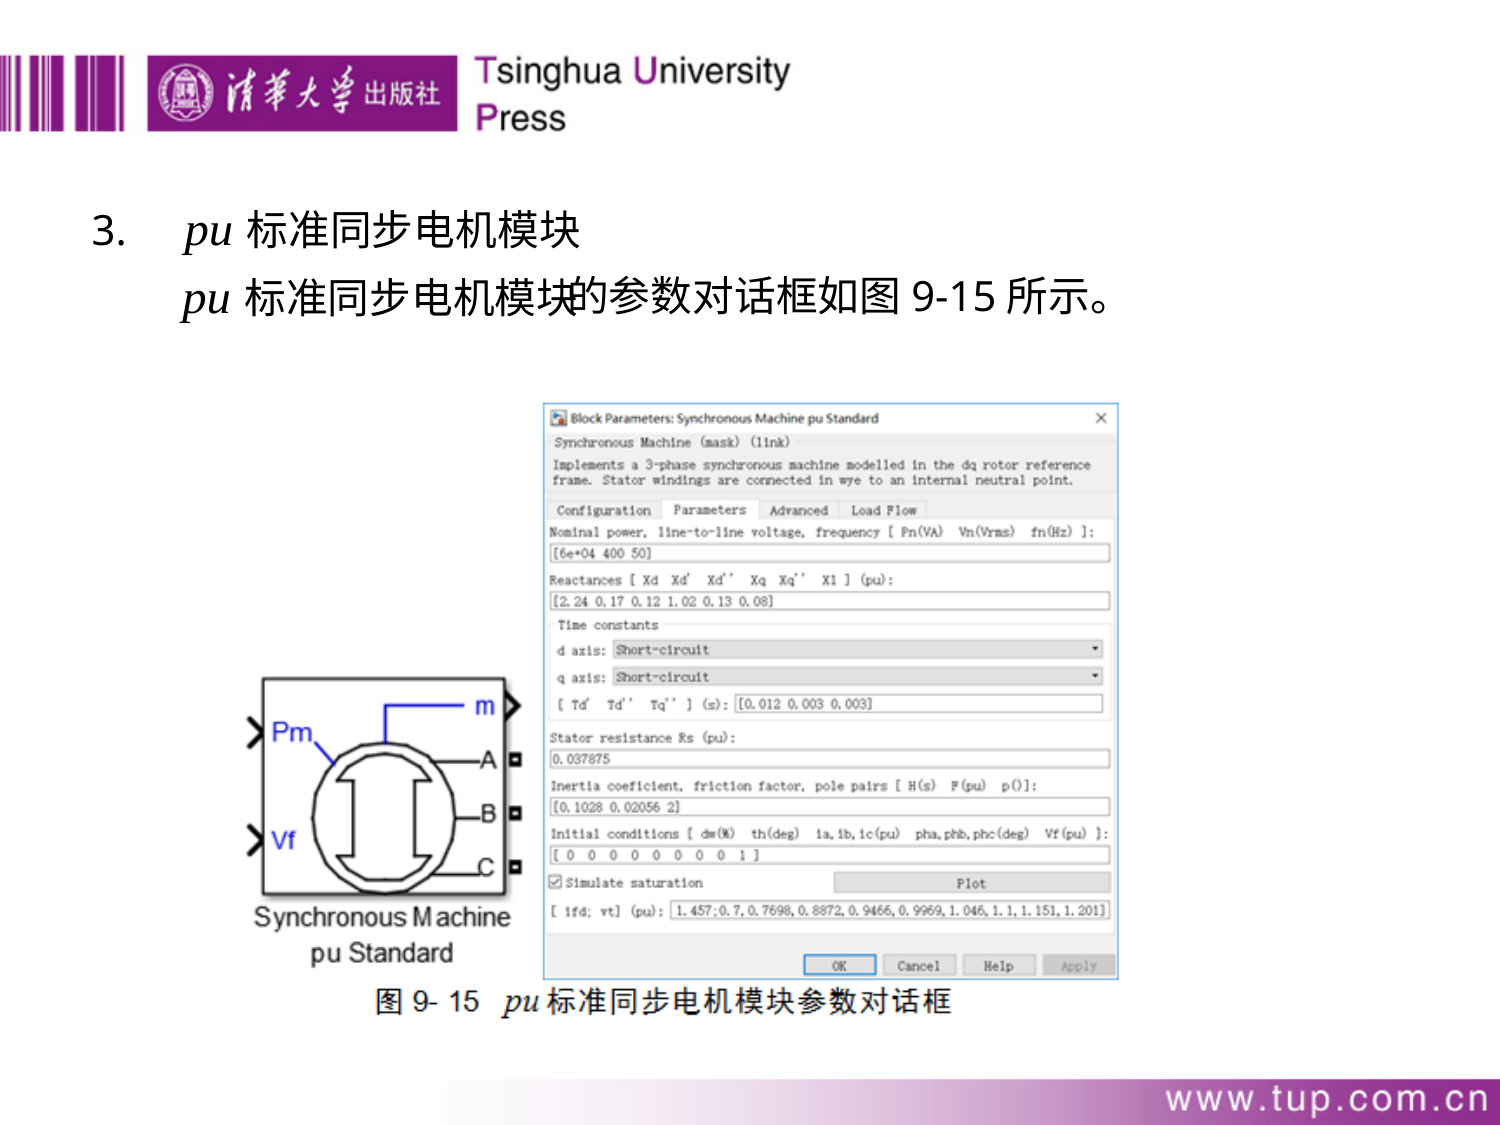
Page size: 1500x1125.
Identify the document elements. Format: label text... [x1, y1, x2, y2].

text_box 3. [76, 196, 142, 262]
picture [168, 281, 243, 334]
text_box 标准同步电机模块 [229, 264, 594, 330]
picture [0, 34, 1500, 149]
text_box 标准同步电机模块 [231, 196, 596, 262]
picture [0, 1059, 1500, 1125]
picture [170, 213, 245, 265]
picture [170, 349, 1148, 1024]
text_box 的参数对话框如图9-15所示。 [552, 261, 1147, 327]
